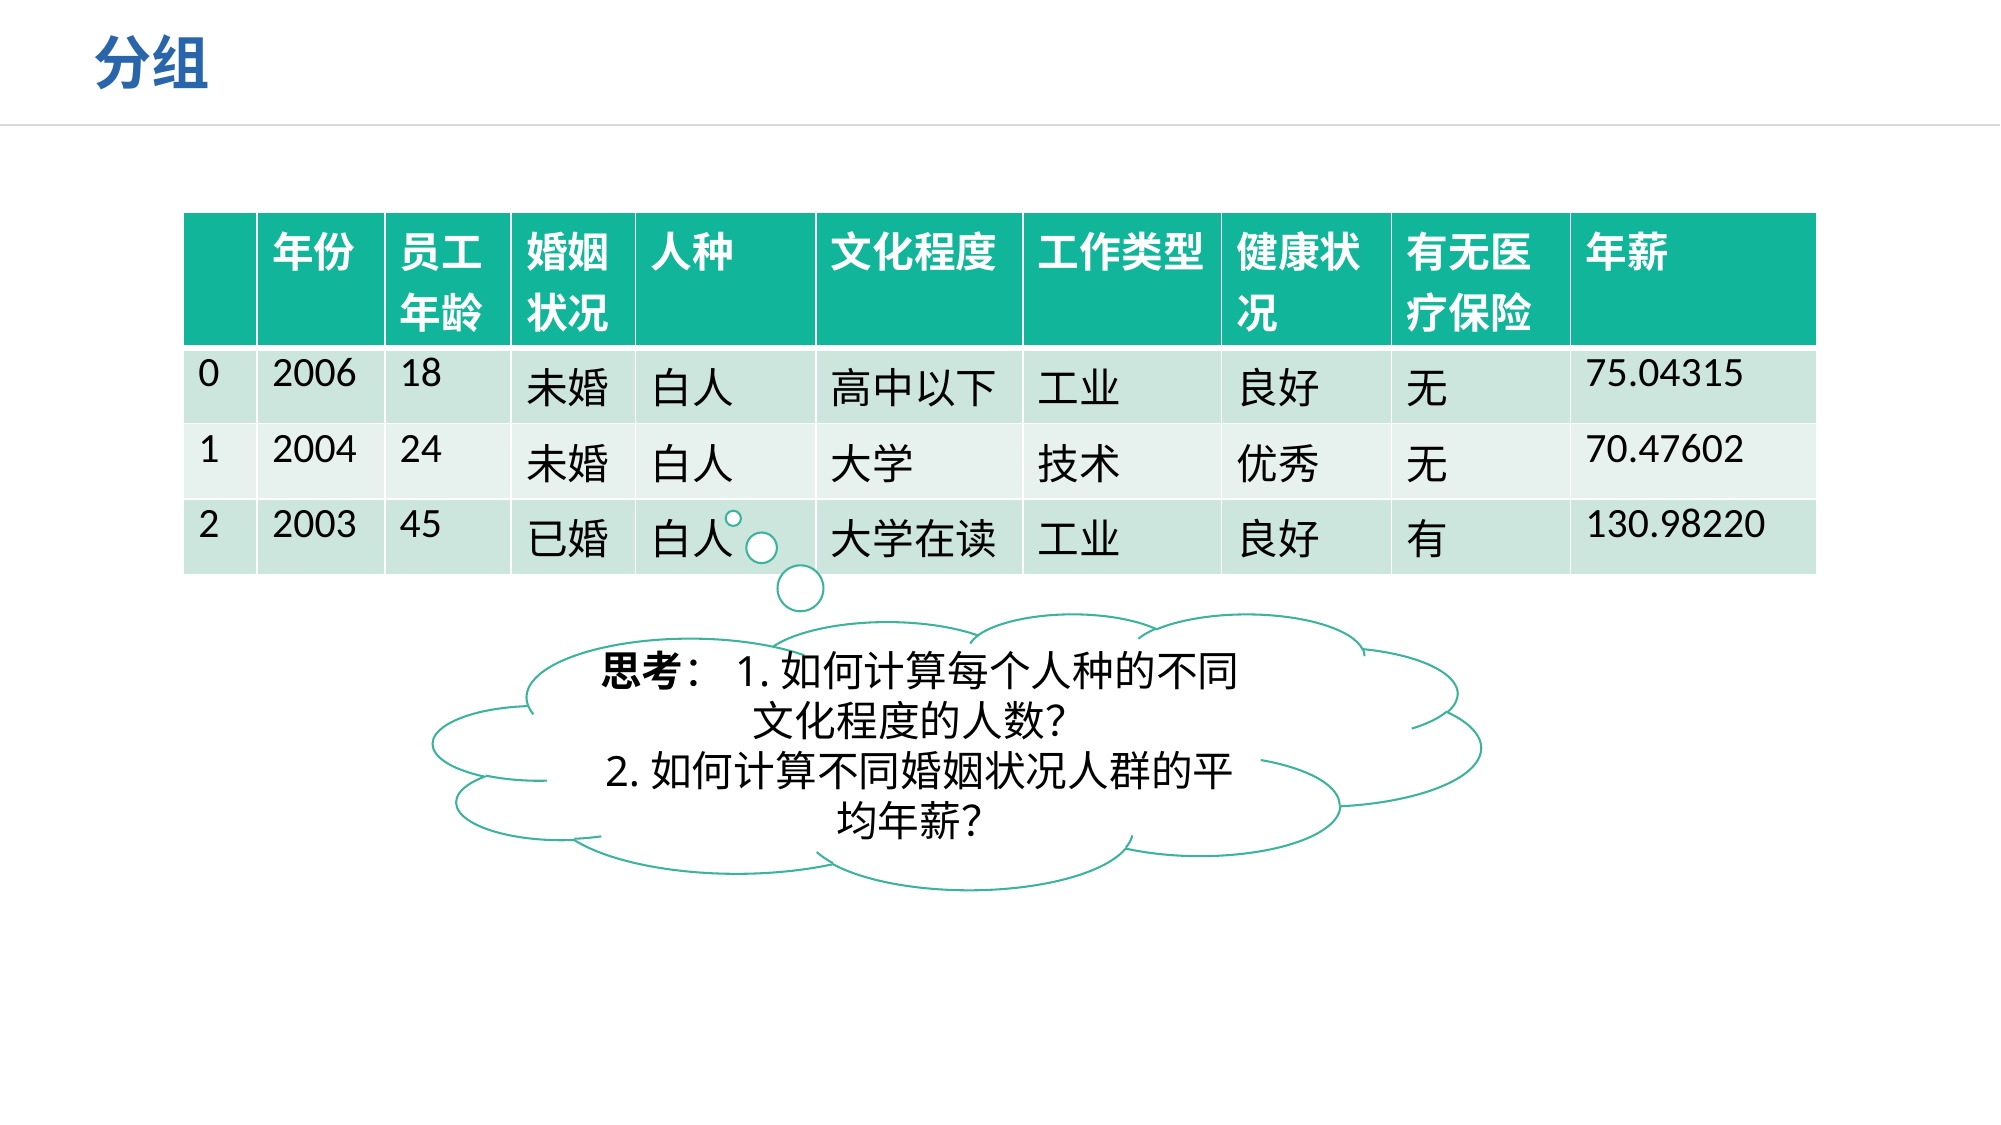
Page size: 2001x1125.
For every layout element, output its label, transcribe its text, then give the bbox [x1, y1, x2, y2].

table_cell 良好 [1222, 500, 1391, 574]
table_cell 70.47602 [1571, 424, 1816, 498]
table_cell 大学 [817, 424, 1022, 498]
table_cell 130.98220 [1571, 500, 1816, 574]
table_cell 2 [184, 500, 256, 574]
table_cell 2006 [258, 351, 384, 423]
table_cell 75.04315 [1571, 351, 1816, 423]
table_header 员工年龄 [386, 213, 510, 345]
table_cell 技术 [1024, 424, 1221, 498]
table_cell 大学在读 [817, 500, 1022, 574]
table_cell 18 [386, 351, 510, 423]
table_cell 高中以下 [817, 351, 1022, 423]
table_cell 良好 [1222, 351, 1391, 423]
table_header 年薪 [1571, 213, 1816, 345]
table_header 年份 [258, 213, 384, 345]
table_cell 有 [1392, 500, 1570, 574]
text_box 思考：1.如何计算每个人种的不同文化程度的人数？ 2.如何计算不同婚姻状况人群的平均年薪？ [745, 531, 778, 565]
table_cell 45 [386, 500, 510, 574]
text_box 分组 [78, 19, 878, 106]
table_cell 已婚 [512, 500, 635, 574]
table_cell 无 [1392, 351, 1570, 423]
table_cell 工业 [1024, 500, 1221, 574]
table_header 婚姻状况 [512, 213, 635, 345]
table_cell 未婚 [512, 351, 635, 423]
table_cell 白人 [636, 424, 815, 498]
table_header 健康状况 [1222, 213, 1391, 345]
table_header 文化程度 [817, 213, 1022, 345]
table_header 工作类型 [1024, 213, 1221, 345]
table_cell 白人 [636, 351, 815, 423]
table_cell 工业 [1024, 351, 1221, 423]
table_header 人种 [636, 213, 815, 345]
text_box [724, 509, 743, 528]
table_cell 0 [184, 351, 256, 423]
table_cell 优秀 [1222, 424, 1391, 498]
table_cell 1 [184, 424, 256, 498]
table_header [184, 213, 256, 345]
text_box 思考：1.如何计算每个人种的不同文化程度的人数？ 2.如何计算不同婚姻状况人群的平均年薪？ [431, 613, 1483, 892]
table_cell 2003 [258, 500, 384, 574]
table_cell 未婚 [512, 424, 635, 498]
table_cell 无 [1392, 424, 1570, 498]
table_cell 白人 [636, 500, 815, 574]
table_cell 24 [386, 424, 510, 498]
table_header 有无医疗保险 [1392, 213, 1570, 345]
table_cell 2004 [258, 424, 384, 498]
text_box 思考：1.如何计算每个人种的不同文化程度的人数？ 2.如何计算不同婚姻状况人群的平均年薪？ [776, 564, 825, 613]
